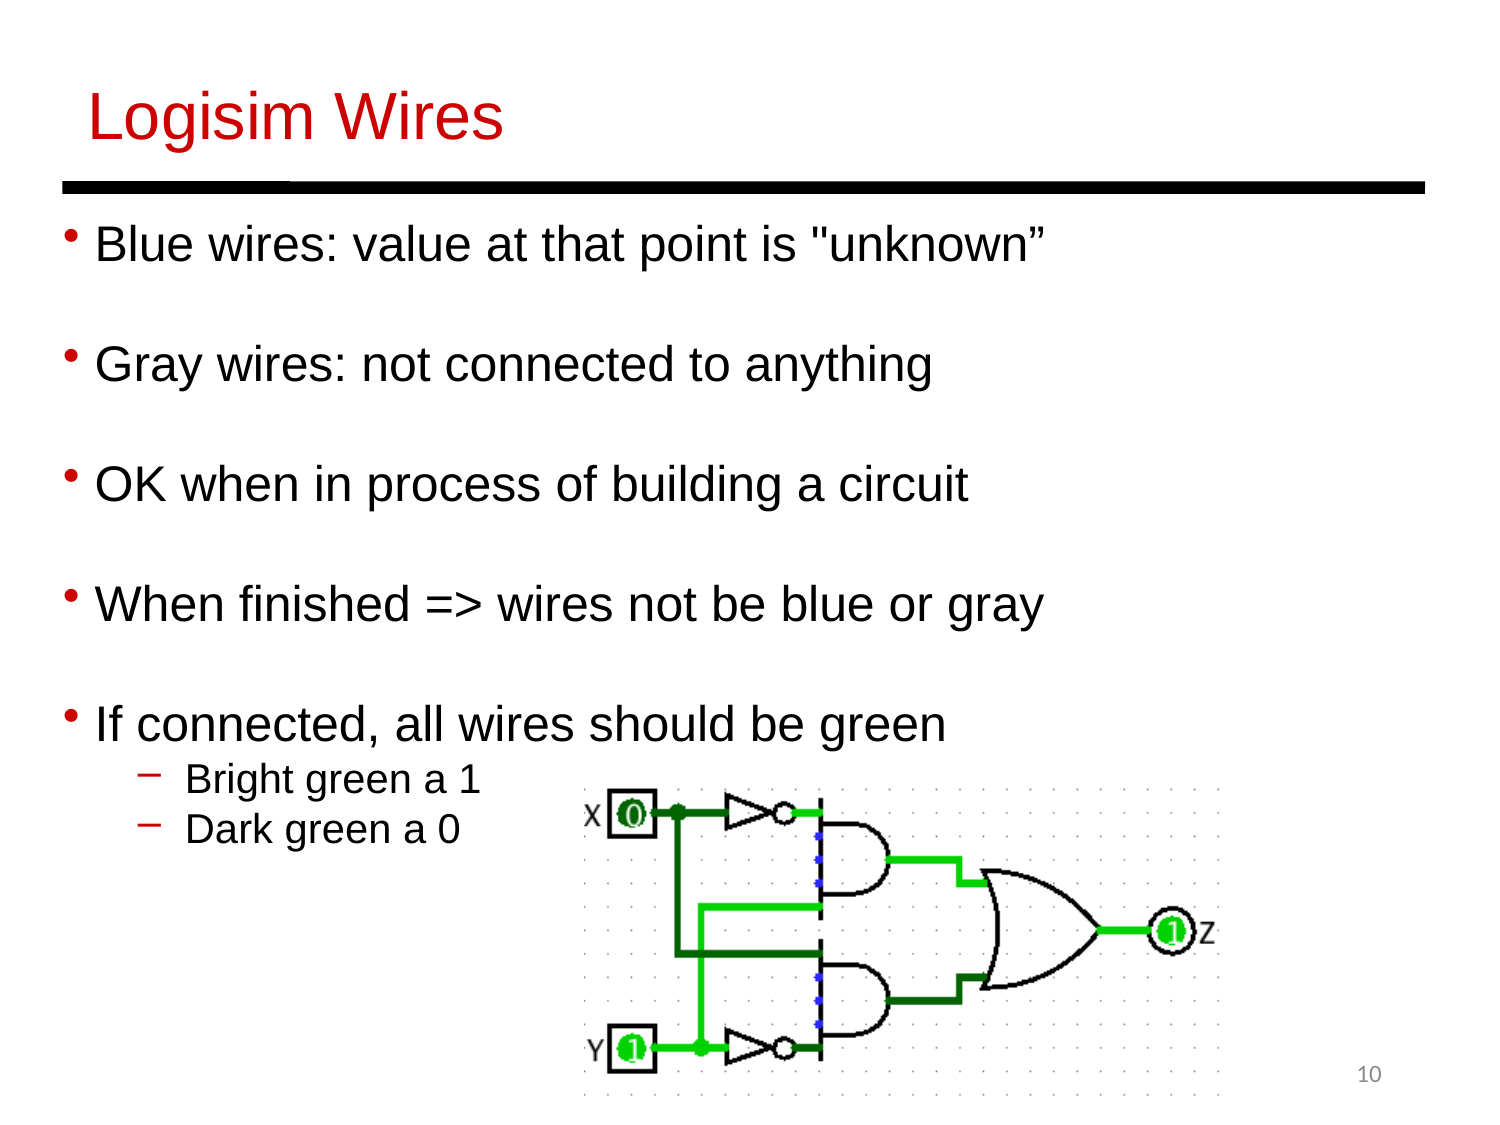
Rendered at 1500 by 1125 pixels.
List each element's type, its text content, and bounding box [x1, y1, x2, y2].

text_box Logisim Wires [72, 65, 1228, 160]
picture [584, 767, 1227, 1110]
slide_number 10 [1227, 1042, 1397, 1103]
text_box Blue wires: value at that point is "unknown” Gray wires: not connected to anything OK when in process of building a circuit When finished => wires not be blue or gray If connected, all wires should be green Bright green a 1 Dark green a 0 [48, 204, 1465, 860]
